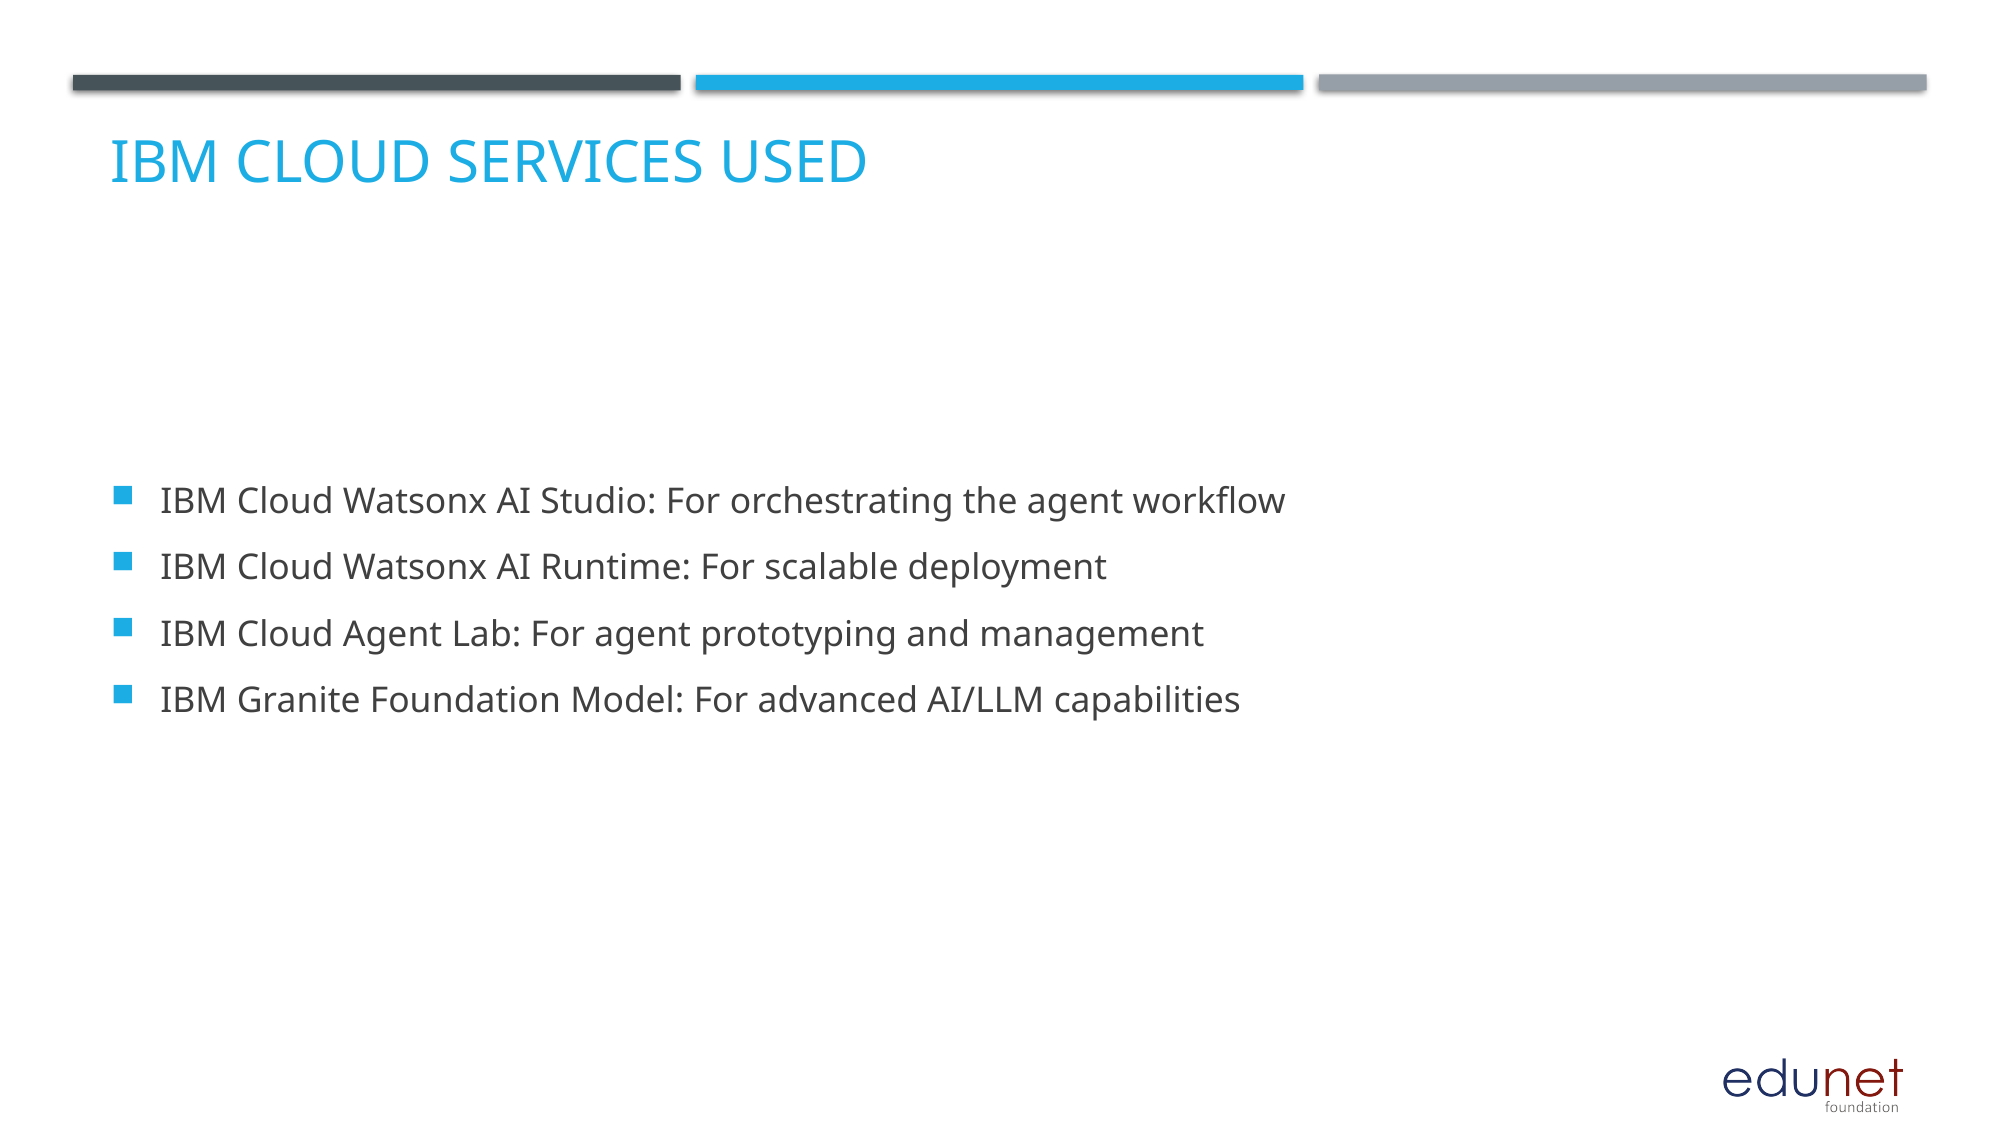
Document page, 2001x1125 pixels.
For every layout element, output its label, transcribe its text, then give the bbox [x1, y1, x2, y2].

picture [1719, 1056, 1905, 1116]
title IBM cloud services used [95, 115, 1905, 203]
list IBM Cloud Watsonx AI Studio: For orchestrating the agent workflow IBM Cloud Watsonx AI Runtime: For scalable deployment IBM Cloud Agent Lab: For agent prototyping and management IBM Granite Foundation Model: For advanced AI/LLM capabilities [95, 213, 1905, 981]
